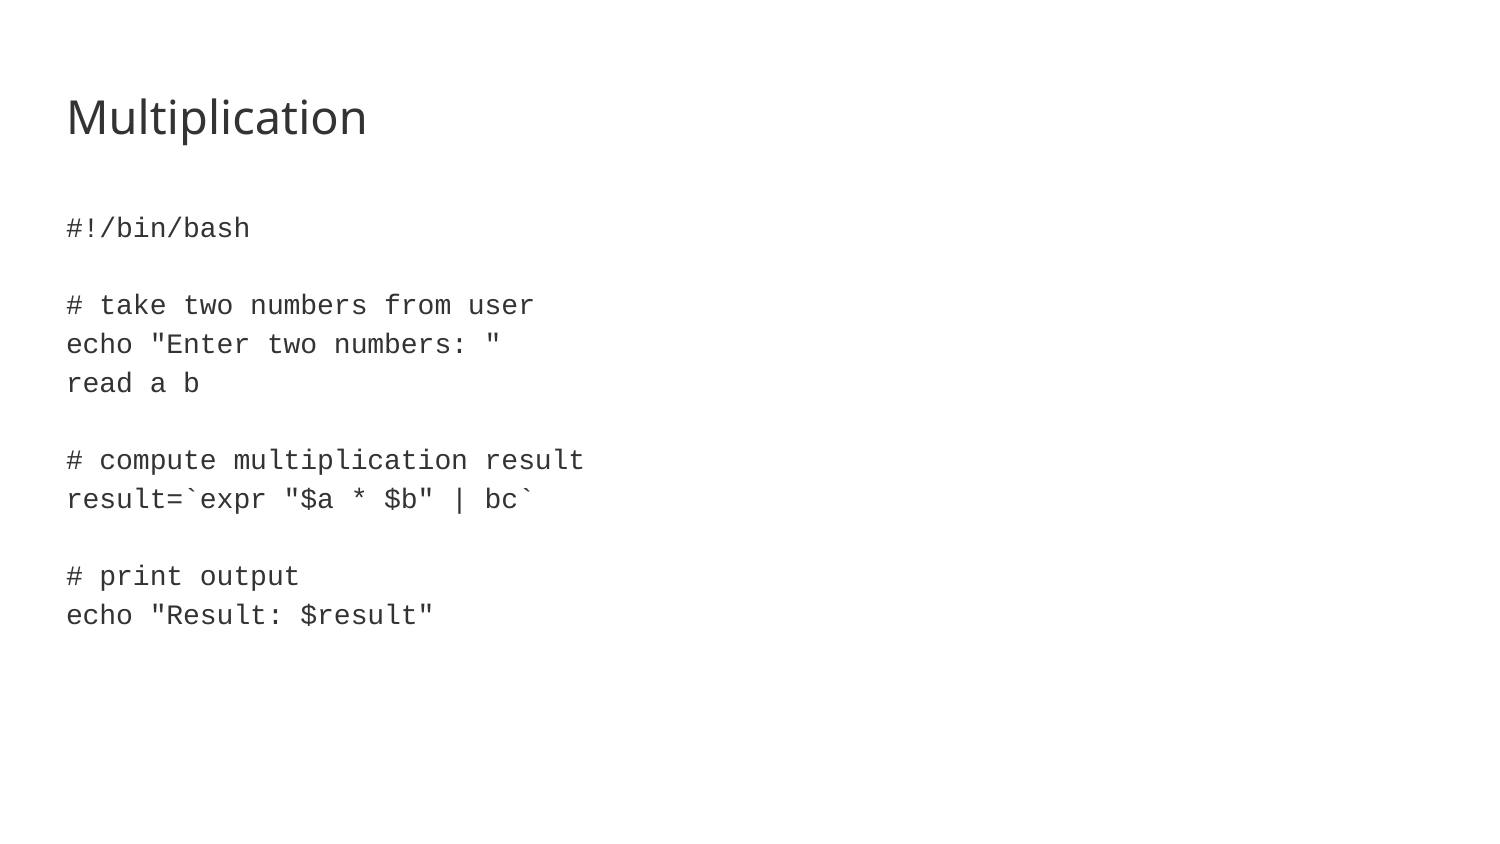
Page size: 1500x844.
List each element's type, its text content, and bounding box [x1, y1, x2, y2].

list #!/bin/bash # take two numbers from user echo "Enter two numbers: " read a b # compute multiplication result result=`expr "$a * $b" | bc` # print output echo "Result: $result" [51, 189, 1449, 750]
title Multiplication [51, 72, 1449, 167]
